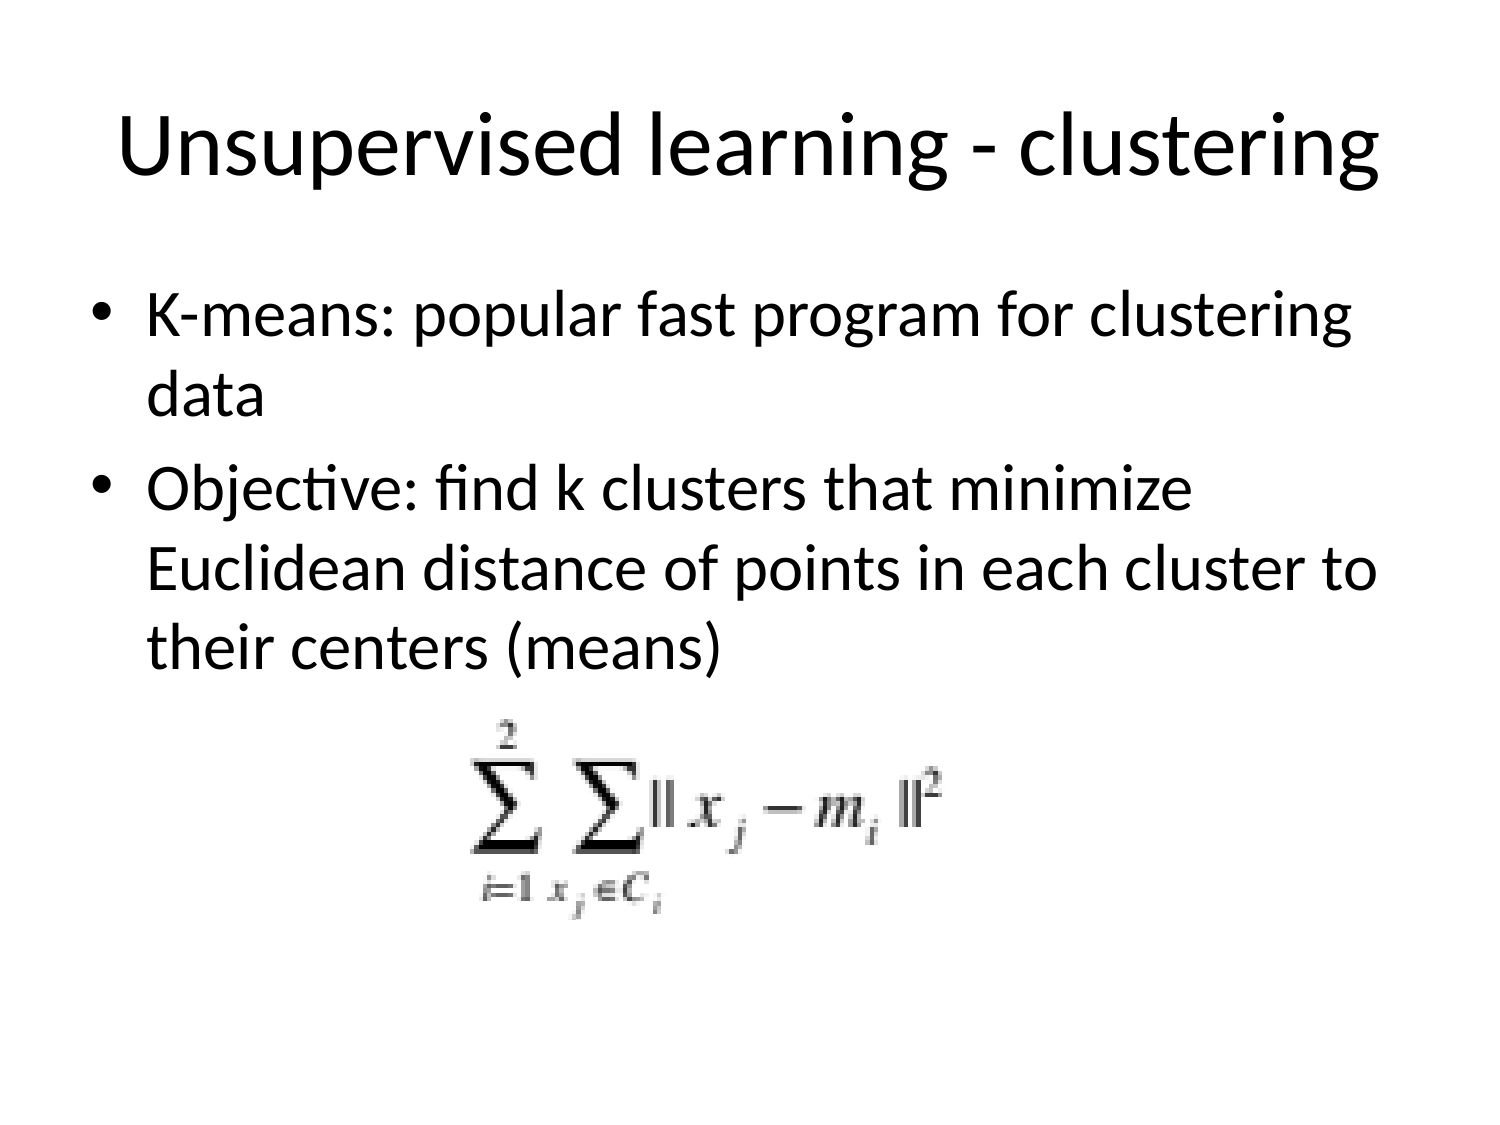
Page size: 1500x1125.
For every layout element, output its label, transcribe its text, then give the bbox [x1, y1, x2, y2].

list K-means: popular fast program for clustering data Objective: find k clusters that minimize Euclidean distance of points in each cluster to their centers (means) [75, 262, 1425, 1005]
title Unsupervised learning - clustering [75, 45, 1425, 233]
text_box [462, 706, 951, 920]
